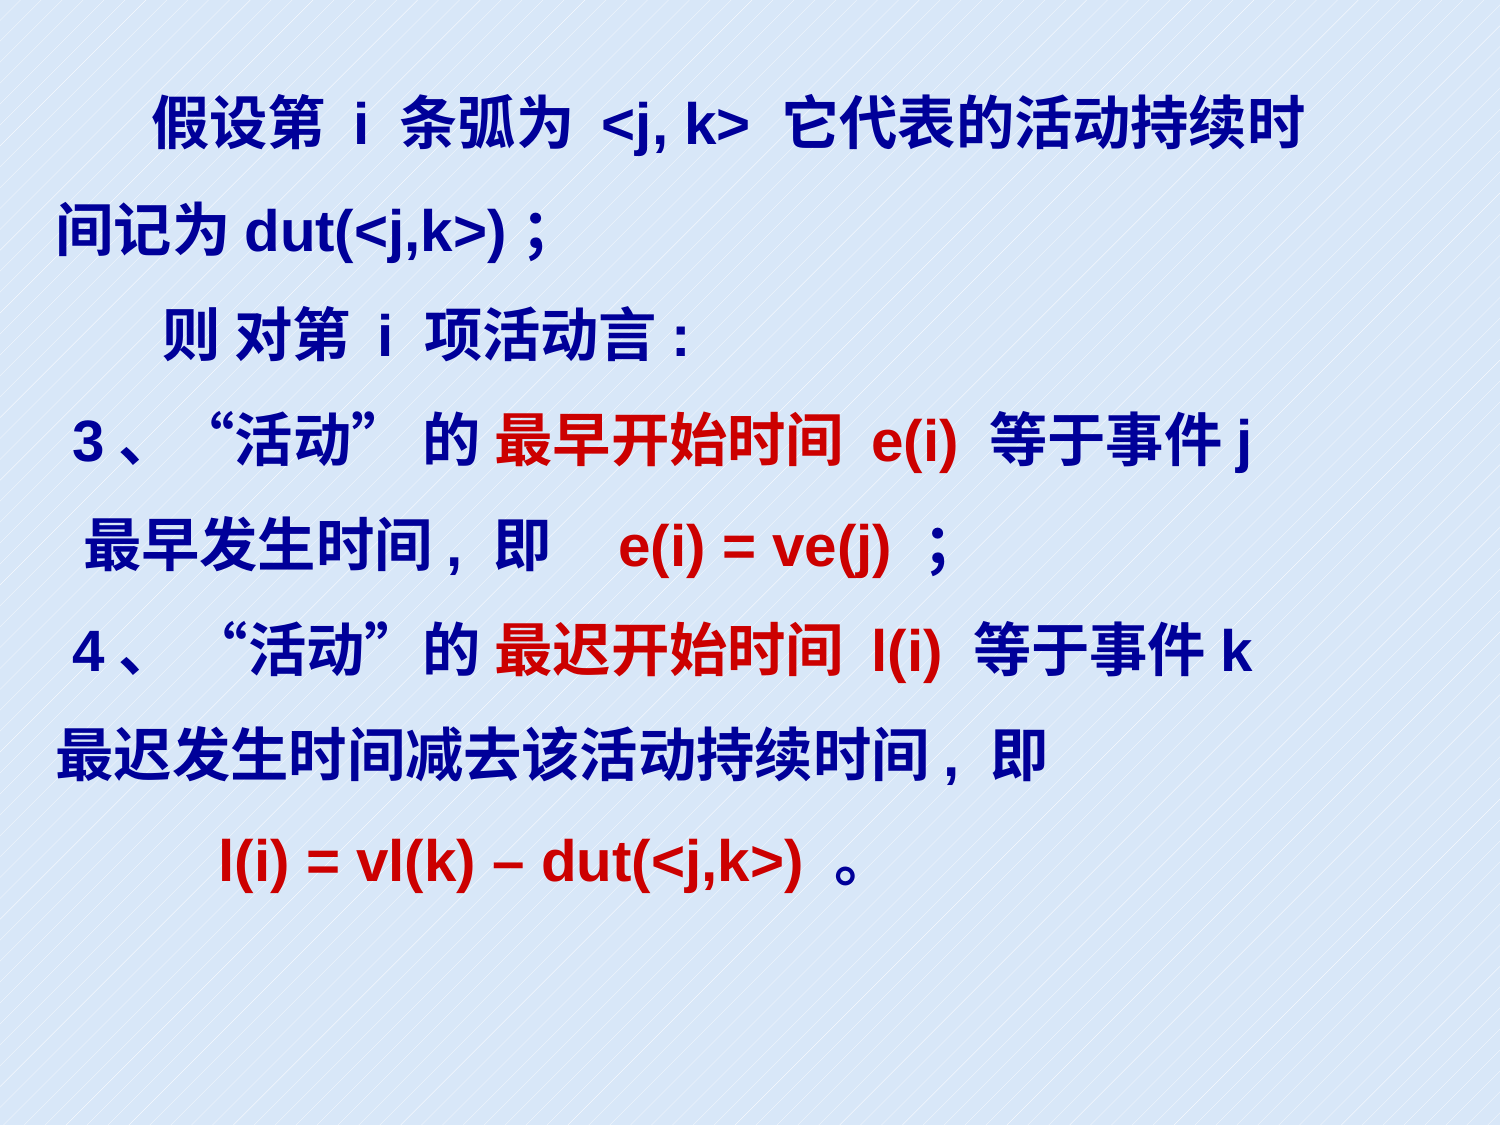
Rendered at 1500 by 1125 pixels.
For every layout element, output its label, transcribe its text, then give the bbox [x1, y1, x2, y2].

text_box 假设第 i 条弧为 <j, k> 它代表的活动持续时 间记为dut(<j,k>)； 则 对第 i 项活动言: 3、“活动” 的 最早开始时间 e(i) 等于事件j 最早发生时间, 即 e(i) = ve(j) ； 4、 “活动”的 最迟开始时间 l(i) 等于事件k 最迟发生时间减去该活动持续时间, 即 l(i) = vl(k) – dut(<j,k>) 。 [41, 30, 1451, 901]
